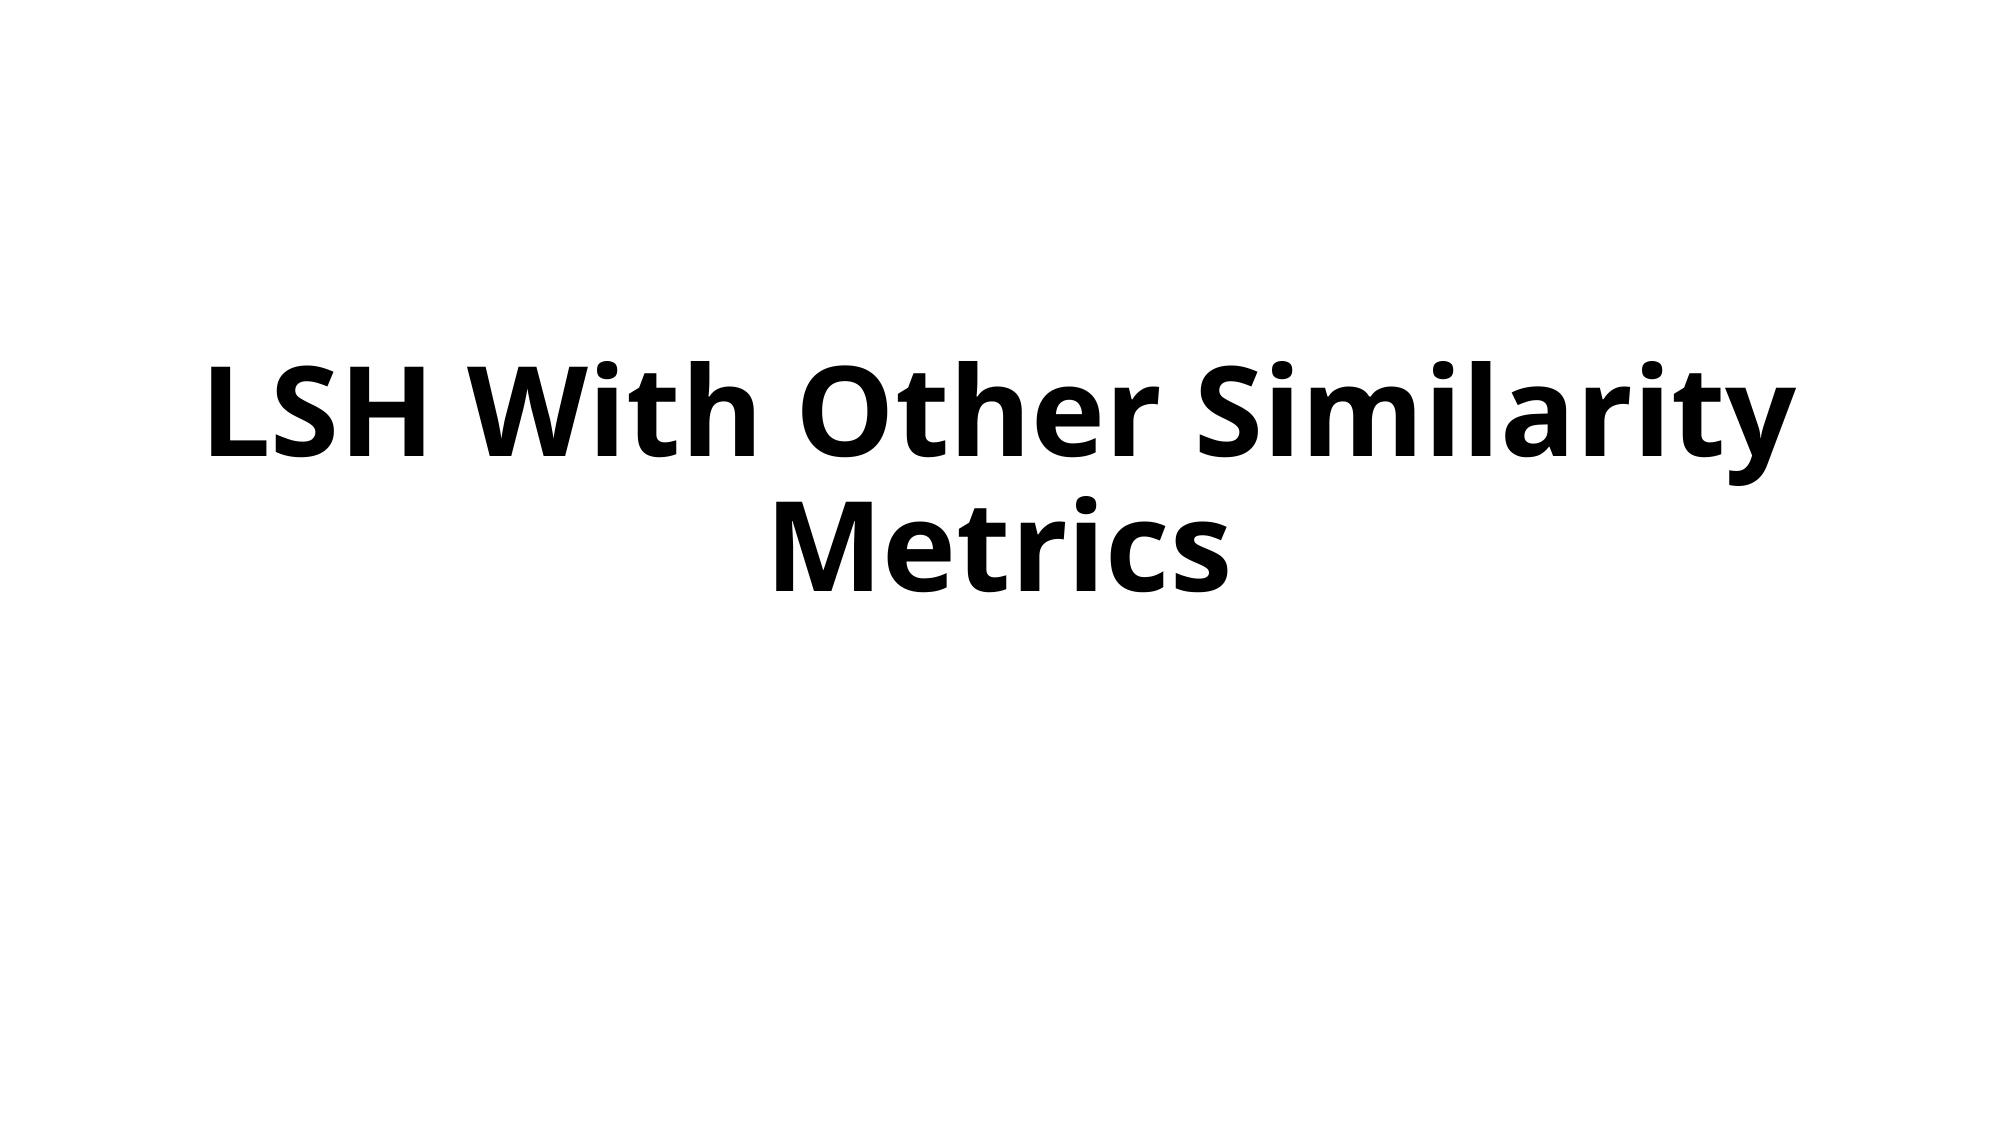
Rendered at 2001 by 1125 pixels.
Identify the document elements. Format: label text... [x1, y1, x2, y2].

title LSH With Other Similarity Metrics [136, 280, 1862, 626]
